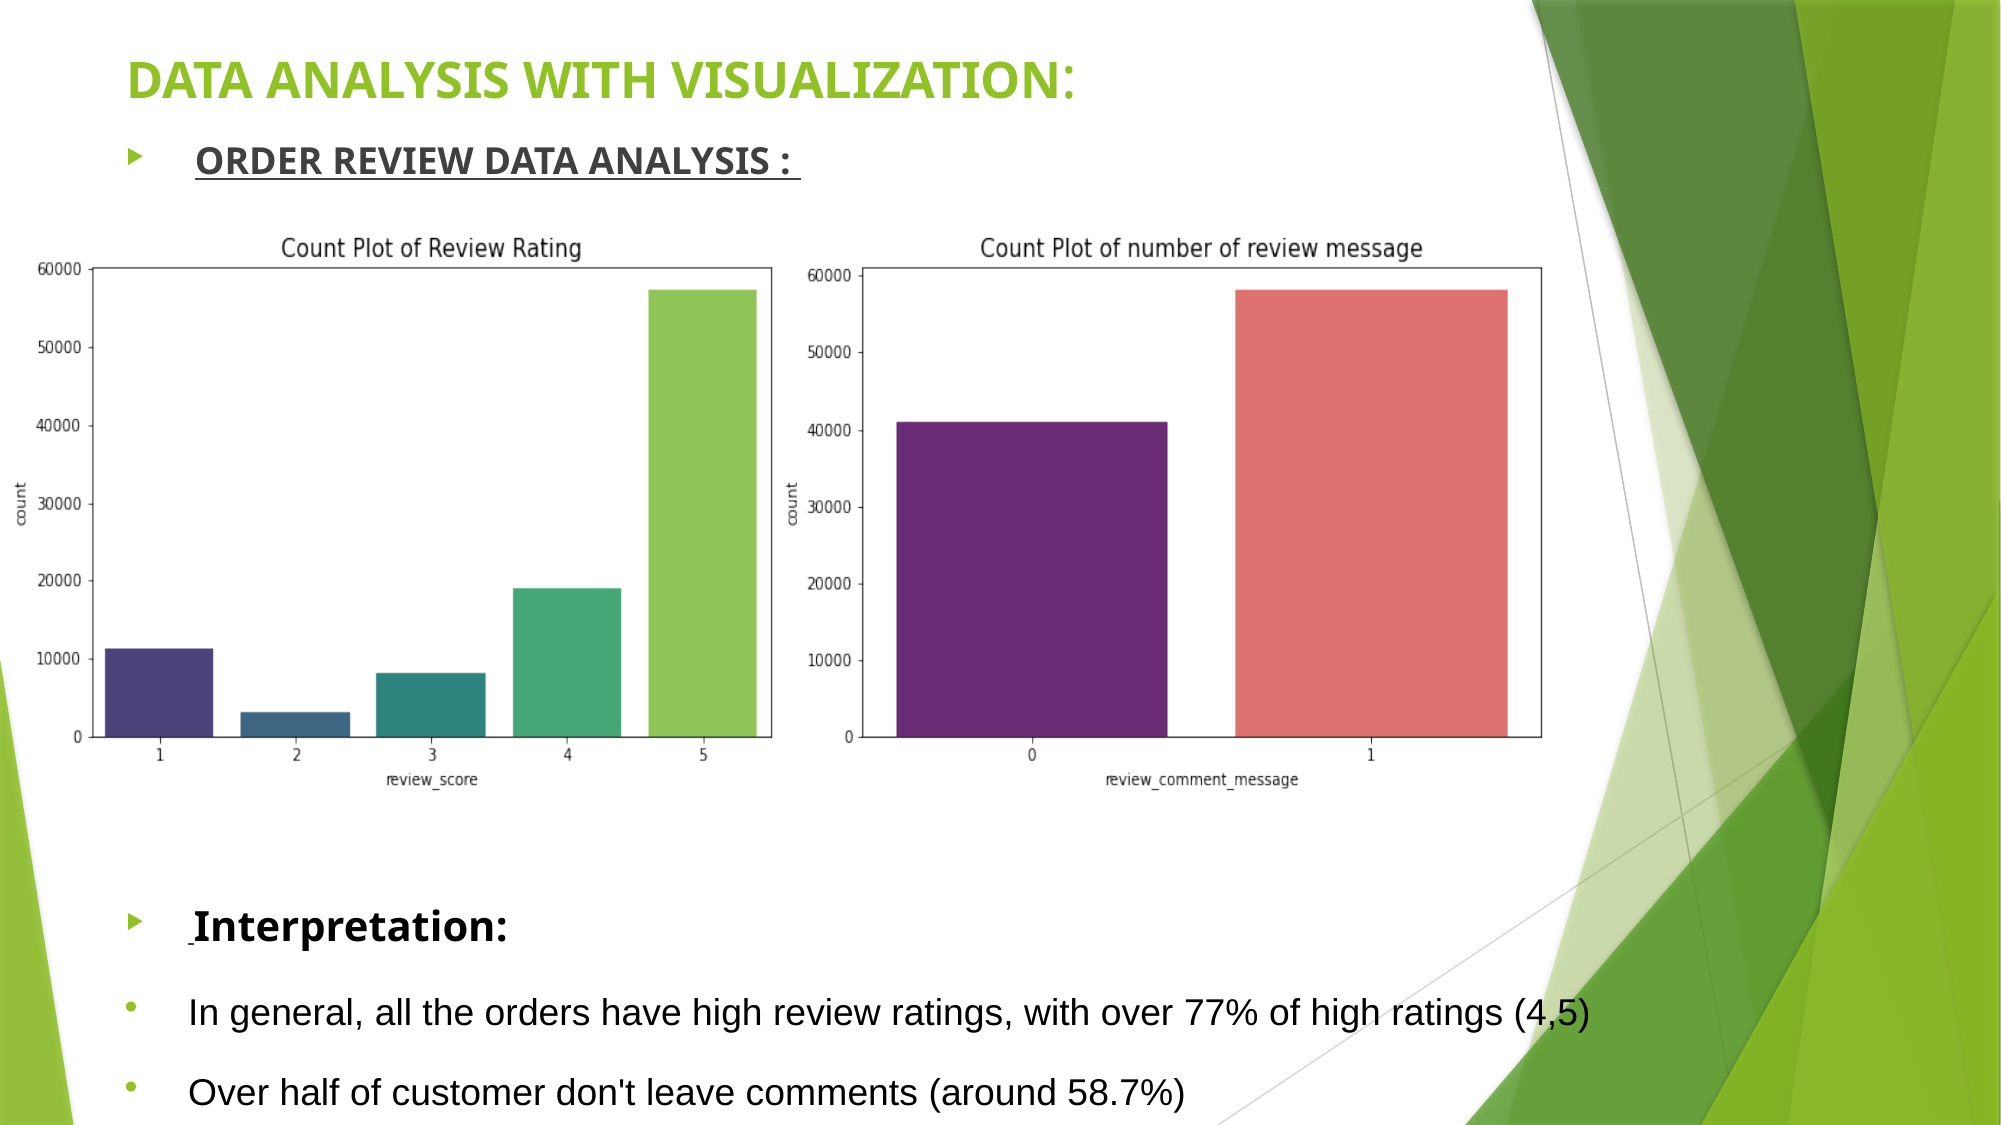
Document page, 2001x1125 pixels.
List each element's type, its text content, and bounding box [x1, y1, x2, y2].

picture [0, 219, 1558, 808]
list ORDER REVIEW DATA ANALYSIS : Interpretation: In general, all the orders have high review ratings, with over 77% of high ratings (4,5) Over half of customer don't leave comments (around 58.7%) [111, 129, 1883, 1125]
title DATA ANALYSIS WITH VISUALIZATION: [111, 32, 1835, 119]
